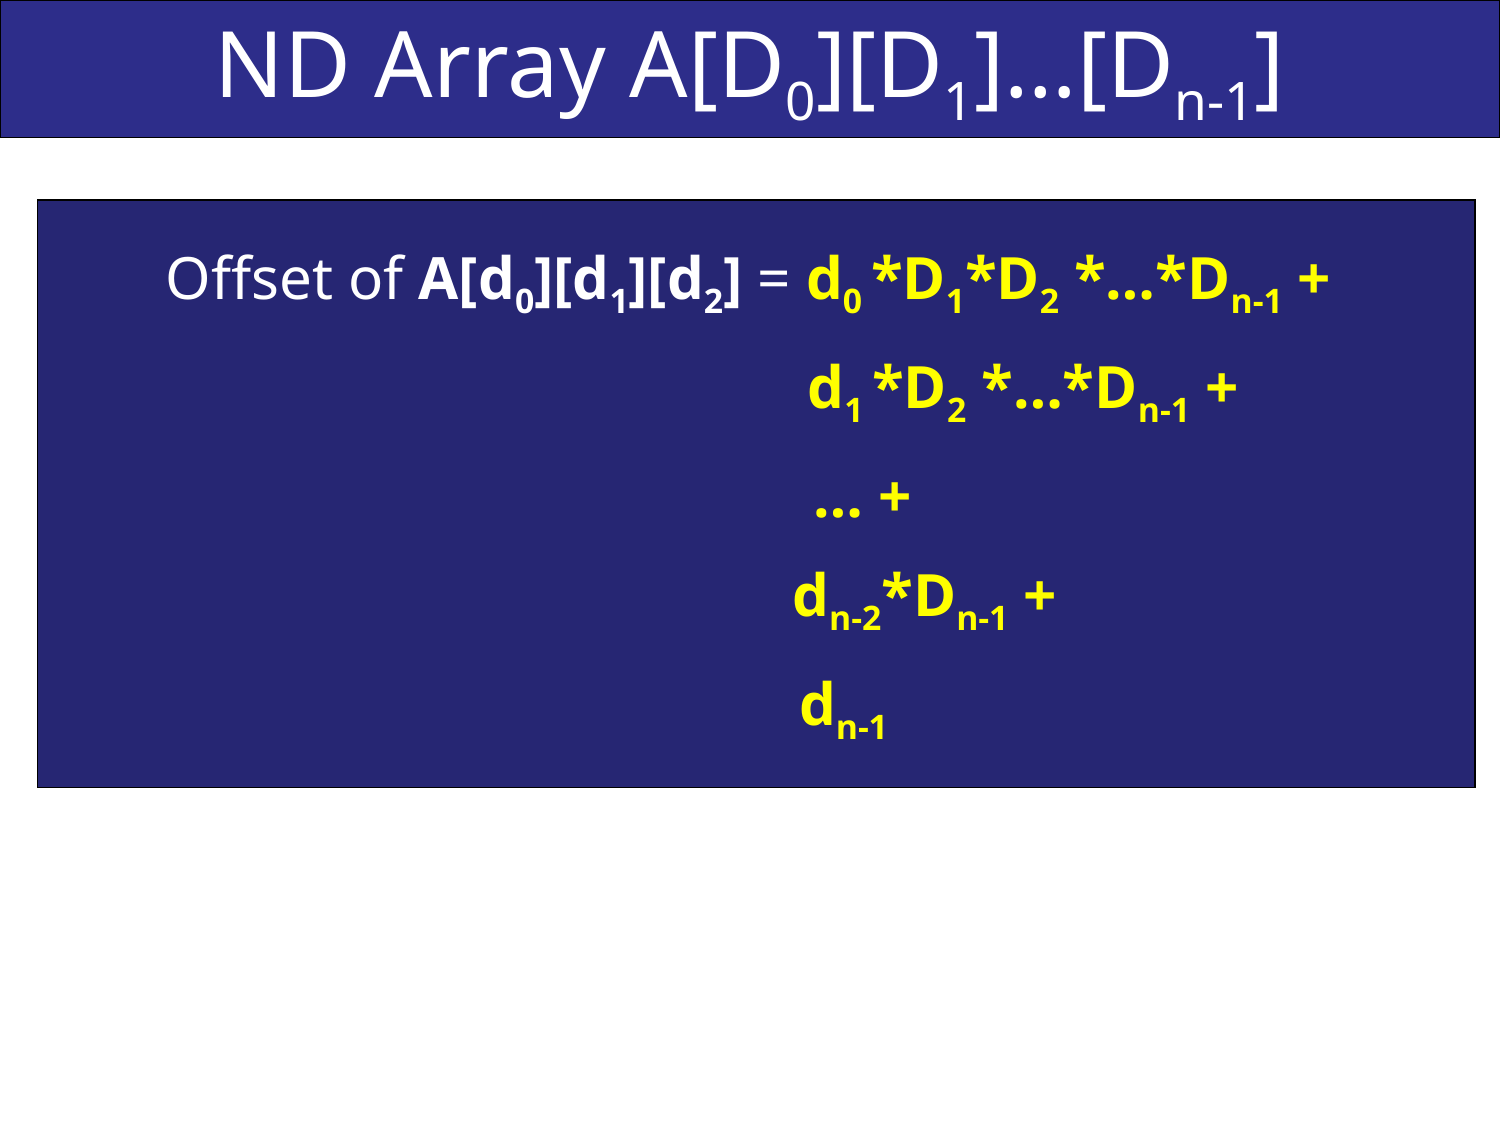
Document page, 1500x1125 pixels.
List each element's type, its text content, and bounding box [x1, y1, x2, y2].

title ND Array A[D0][D1]…[Dn-1] [0, 0, 1500, 138]
text_box Offset of A[d0][d1][d2] = d0 *D1*D2 *…*Dn-1 + d1 *D2 *…*Dn-1 + … + dn-2*Dn-1 + dn-1 [37, 199, 1475, 788]
